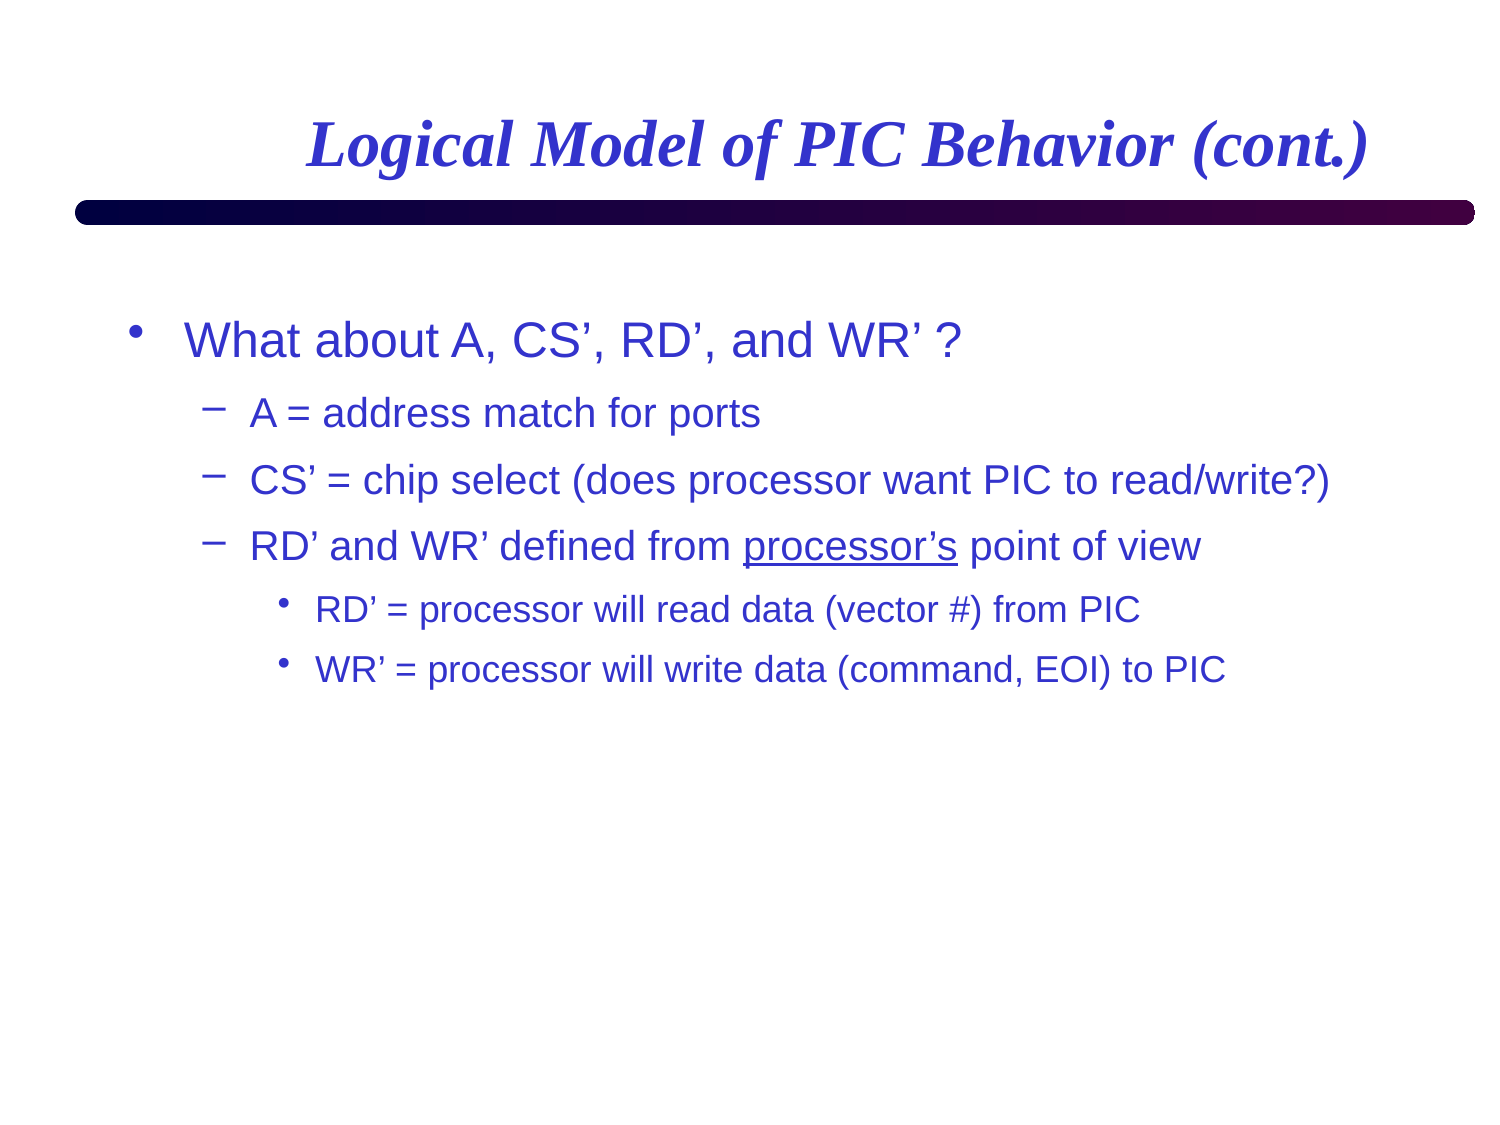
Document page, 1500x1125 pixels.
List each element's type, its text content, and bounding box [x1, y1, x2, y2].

list What about A, CS’, RD’, and WR’ ? A = address match for ports CS’ = chip select (does processor want PIC to read/write?) RD’ and WR’ defined from processor’s point of view RD’ = processor will read data (vector #) from PIC WR’ = processor will write data (command, EOI) to PIC [112, 299, 1388, 1001]
title Logical Model of PIC Behavior (cont.) [112, 37, 1388, 188]
